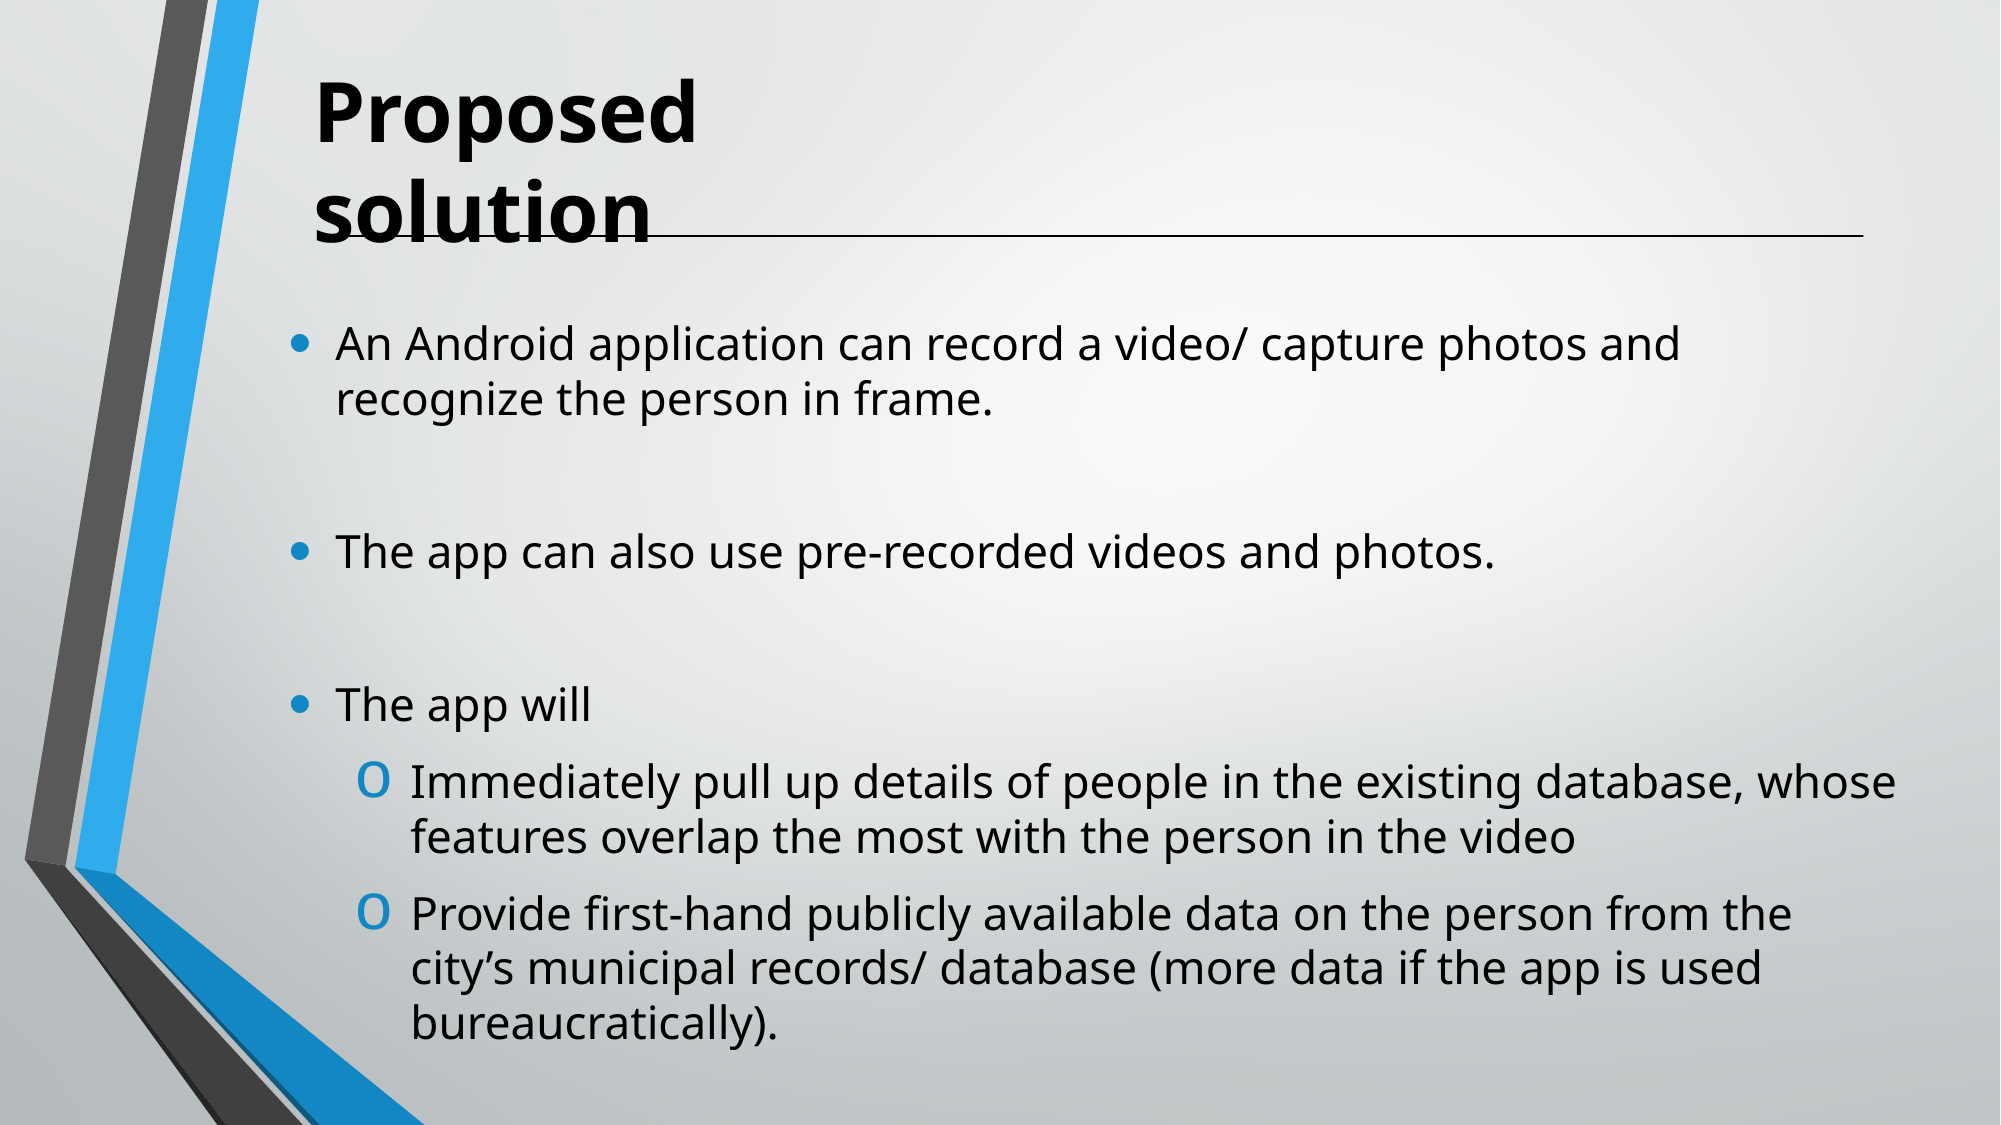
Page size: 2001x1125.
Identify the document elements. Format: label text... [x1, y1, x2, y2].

title Proposed solution [298, 97, 1066, 220]
list An Android application can record a video/ capture photos and recognize the person in frame. The app can also use pre-recorded videos and photos. The app will Immediately pull up details of people in the existing database, whose features overlap the most with the person in the video Provide first-hand publicly available data on the person from the city’s municipal records/ database (more data if the app is used bureaucratically). [273, 294, 1917, 1069]
